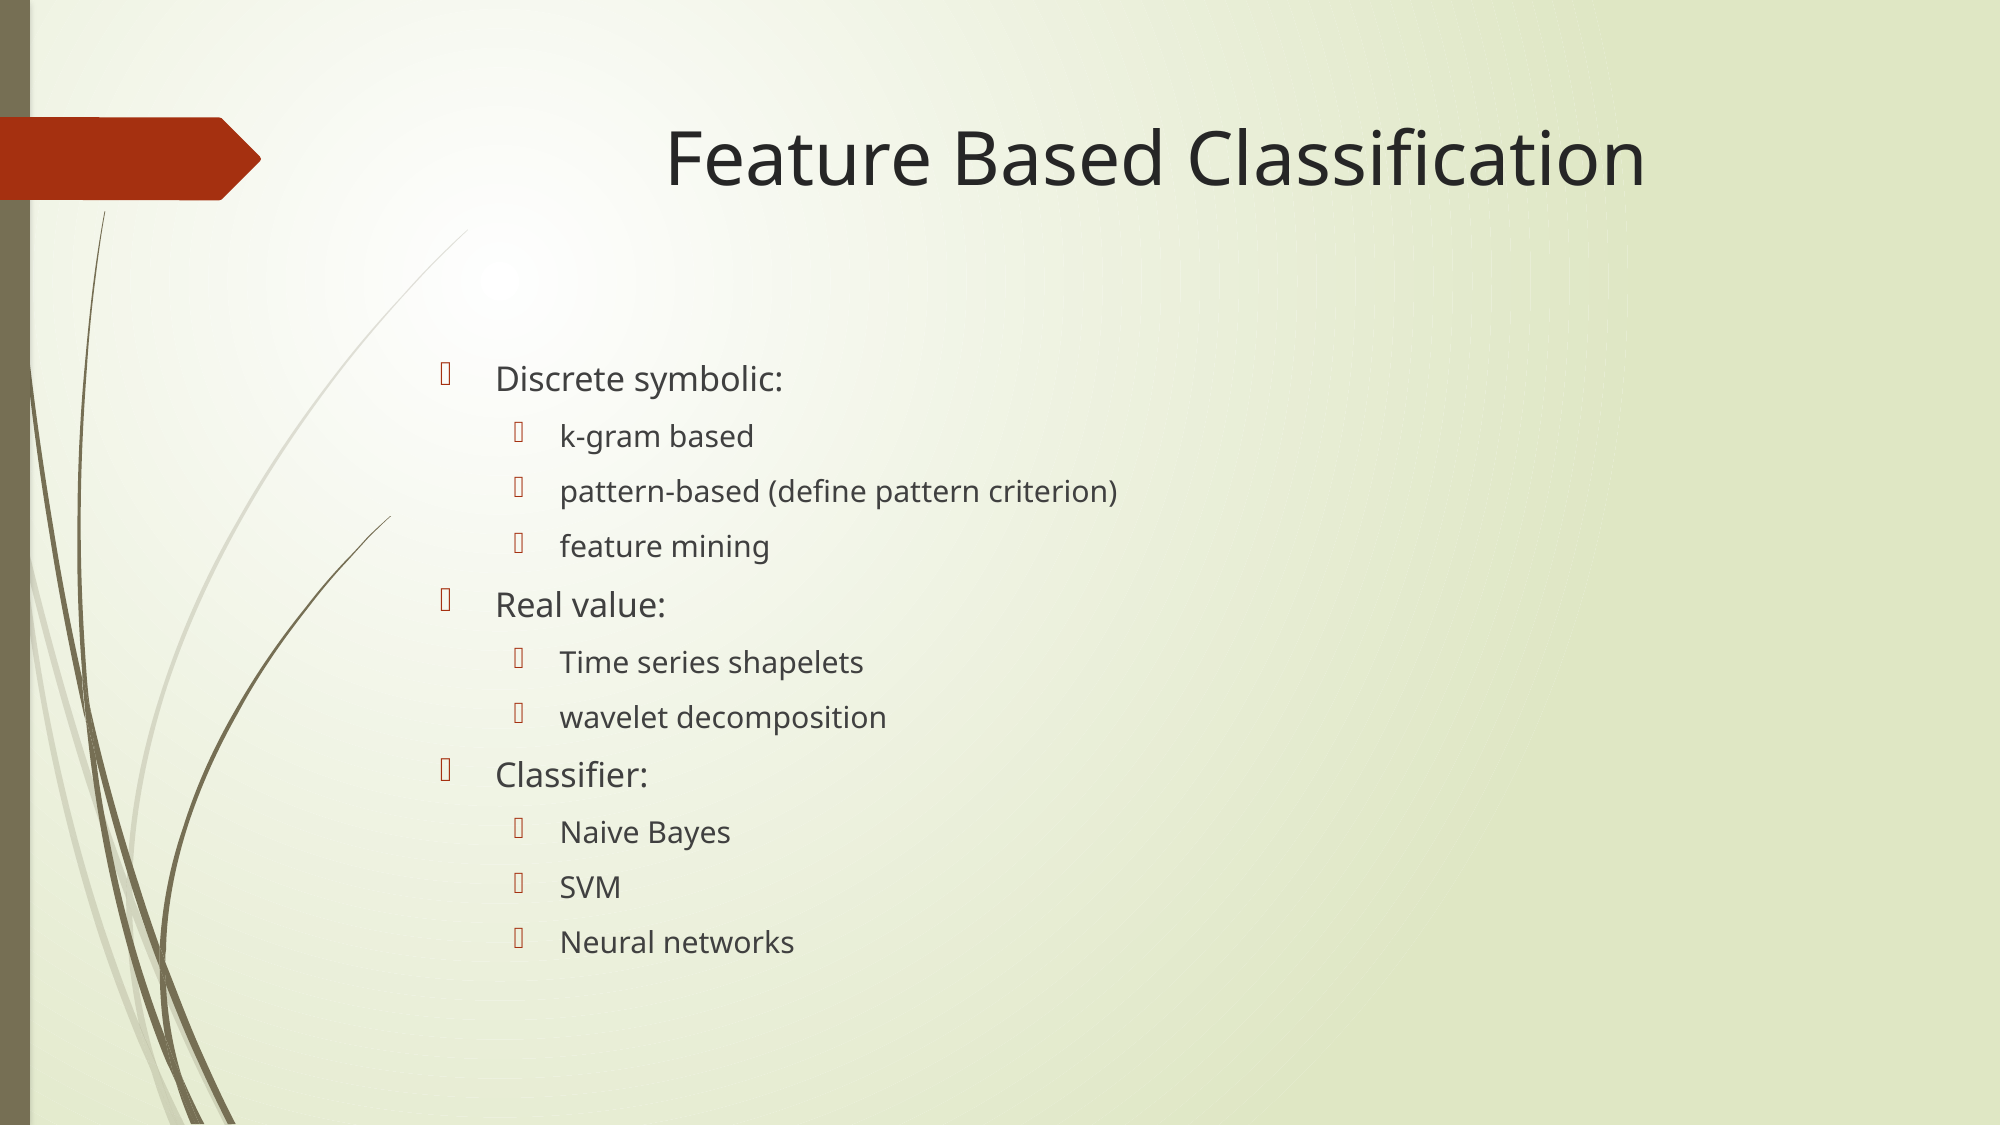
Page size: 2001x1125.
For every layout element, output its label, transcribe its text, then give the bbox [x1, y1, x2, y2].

title Feature Based Classification [425, 102, 1888, 313]
list Discrete symbolic: k-gram based pattern-based (define pattern criterion) feature mining Real value: Time series shapelets wavelet decomposition Classifier: Naive Bayes SVM Neural networks [424, 350, 1888, 970]
